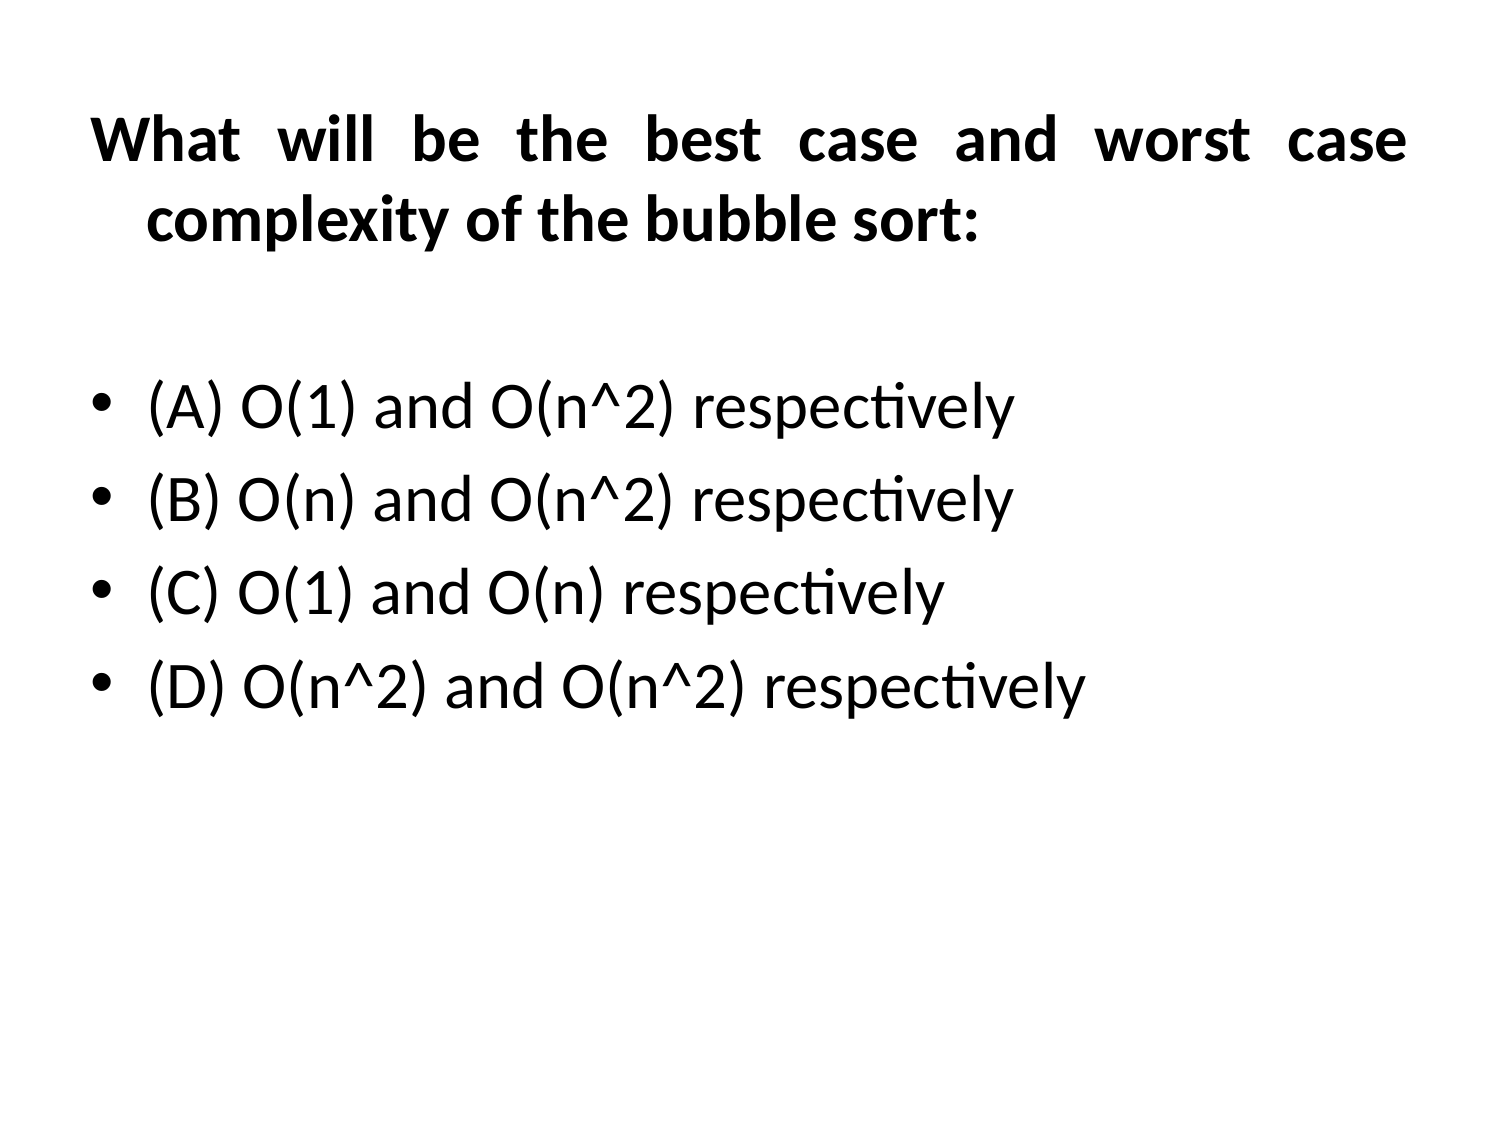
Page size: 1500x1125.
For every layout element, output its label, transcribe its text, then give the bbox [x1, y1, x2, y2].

list What will be the best case and worst case complexity of the bubble sort: (A) O(1) and O(n^2) respectively (B) O(n) and O(n^2) respectively (C) O(1) and O(n) respectively (D) O(n^2) and O(n^2) respectively [75, 87, 1425, 1005]
